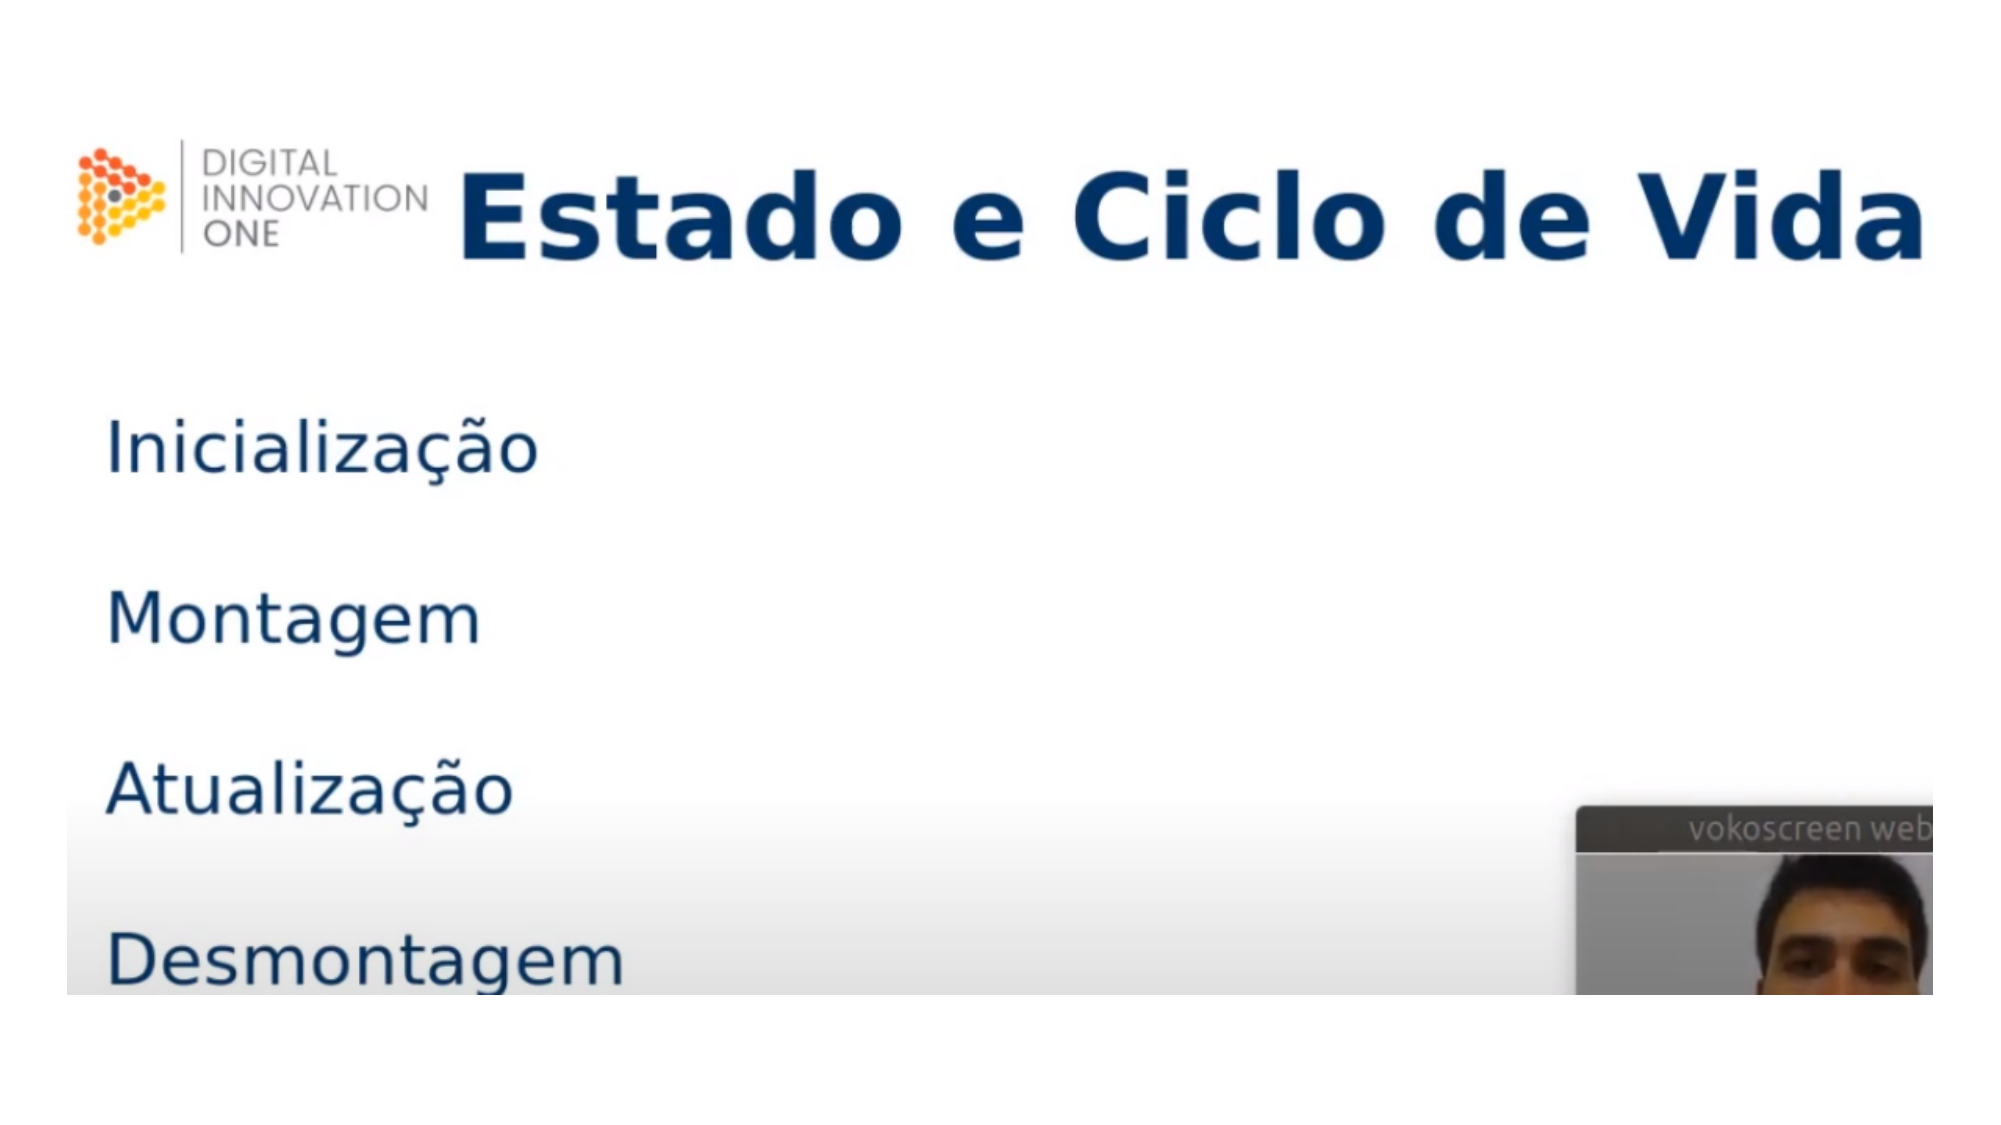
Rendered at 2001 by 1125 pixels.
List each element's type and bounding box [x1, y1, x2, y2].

picture [67, 130, 1933, 995]
